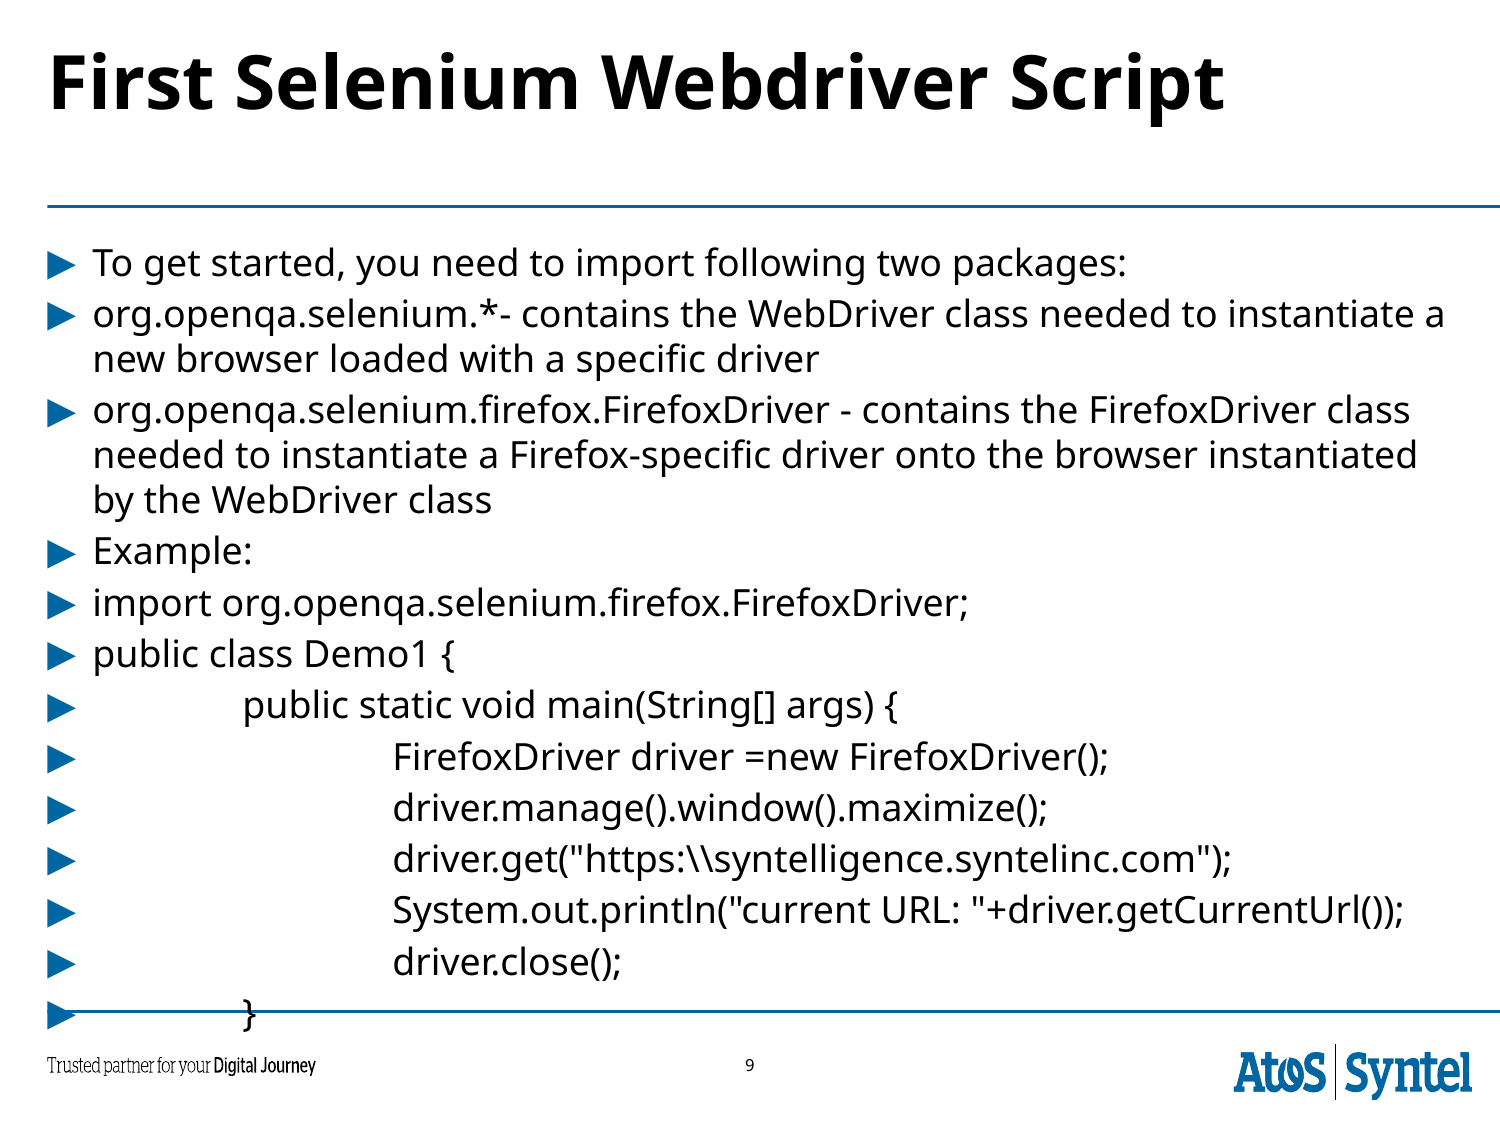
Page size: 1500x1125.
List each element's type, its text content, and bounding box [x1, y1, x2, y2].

title First Selenium Webdriver Script [47, 26, 1471, 185]
list To get started, you need to import following two packages: org.openqa.selenium.*- contains the WebDriver class needed to instantiate a new browser loaded with a specific driver org.openqa.selenium.firefox.FirefoxDriver - contains the FirefoxDriver class needed to instantiate a Firefox-specific driver onto the browser instantiated by the WebDriver class Example: import org.openqa.selenium.firefox.FirefoxDriver; public class Demo1 { public static void main(String[] args) { FirefoxDriver driver =new FirefoxDriver(); driver.manage().window().maximize(); driver.get("https:\\syntelligence.syntelinc.com"); System.out.println("current URL: "+driver.getCurrentUrl()); driver.close(); } [47, 238, 1471, 983]
